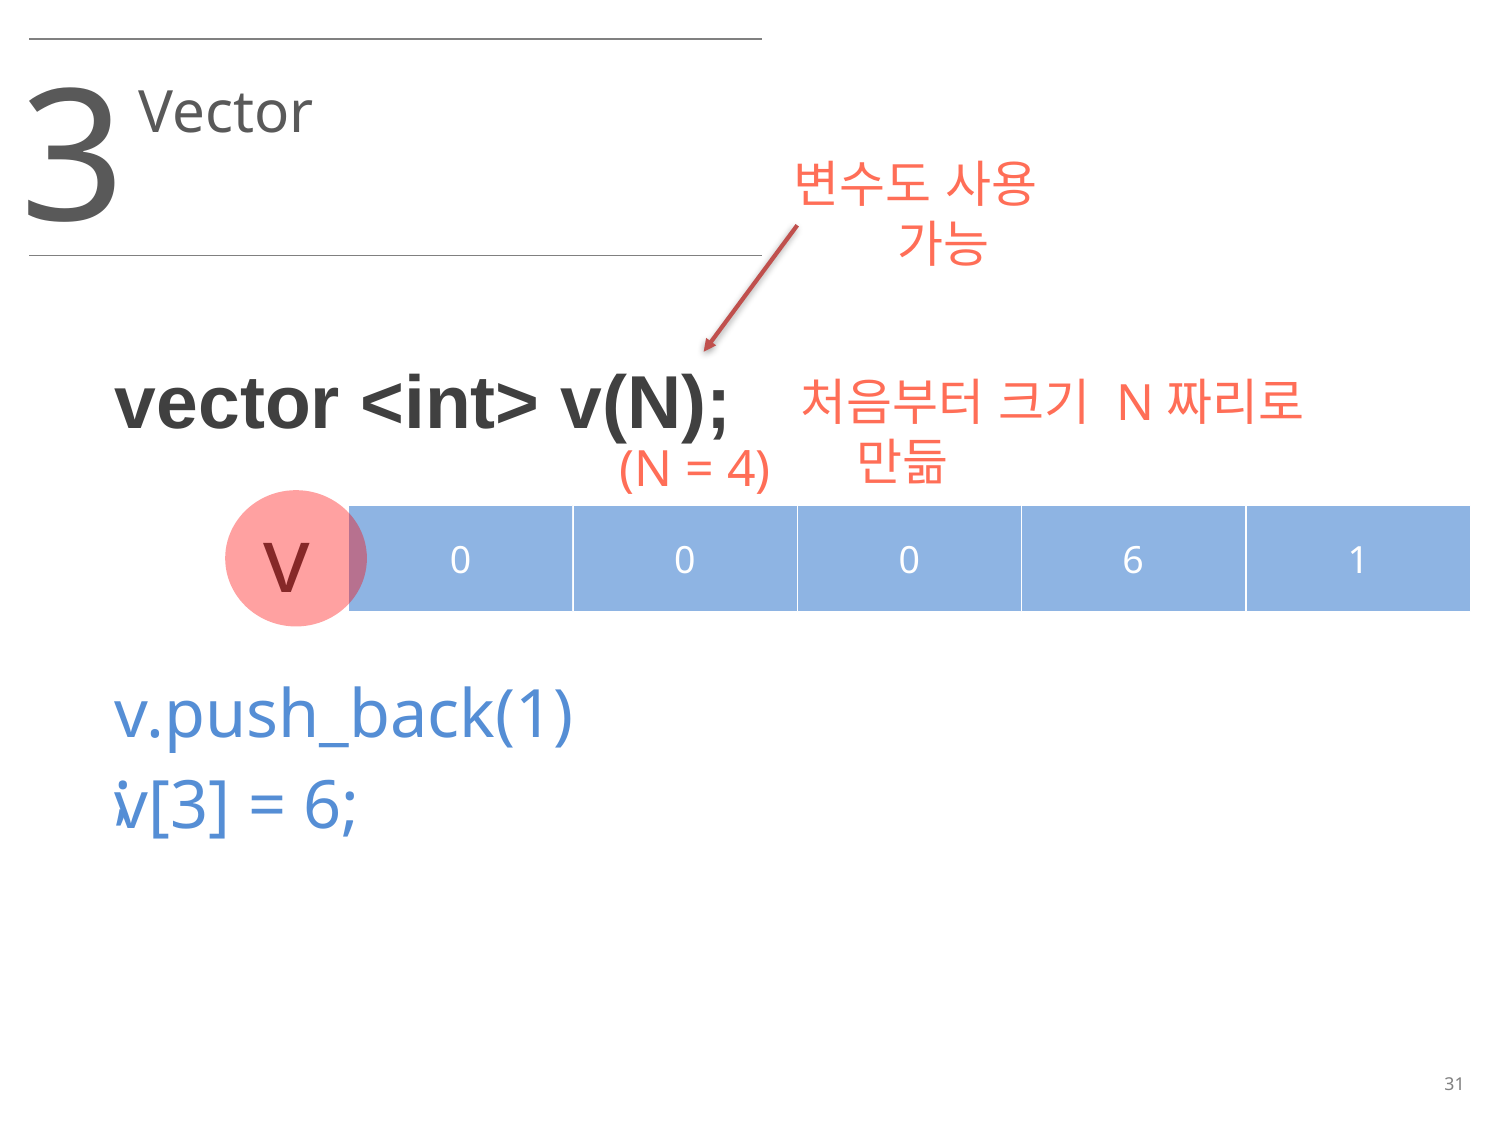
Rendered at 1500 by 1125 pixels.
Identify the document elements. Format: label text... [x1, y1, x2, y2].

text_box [703, 224, 798, 352]
text_box vector <int> v(N); [100, 345, 774, 451]
text_box v [335, 613, 344, 619]
text_box [223, 488, 370, 629]
text_box 변수도 사용 가능 [726, 144, 1105, 280]
text_box 0 [795, 503, 1019, 613]
text_box 0 [346, 503, 571, 613]
text_box 처음부터 크기 N짜리로 만듦 [785, 362, 1329, 498]
text_box v [326, 493, 344, 504]
text_box v.push_back(1); [100, 663, 594, 838]
text_box Vector [123, 66, 798, 152]
text_box v[3] = 6; [100, 754, 396, 850]
text_box 6 [1019, 503, 1247, 613]
text_box 0 [571, 503, 795, 613]
text_box v [248, 493, 266, 504]
text_box 1 [1247, 503, 1473, 613]
text_box (N = 4) [584, 429, 806, 505]
text_box v [248, 612, 257, 619]
text_box 3 [5, 29, 124, 265]
